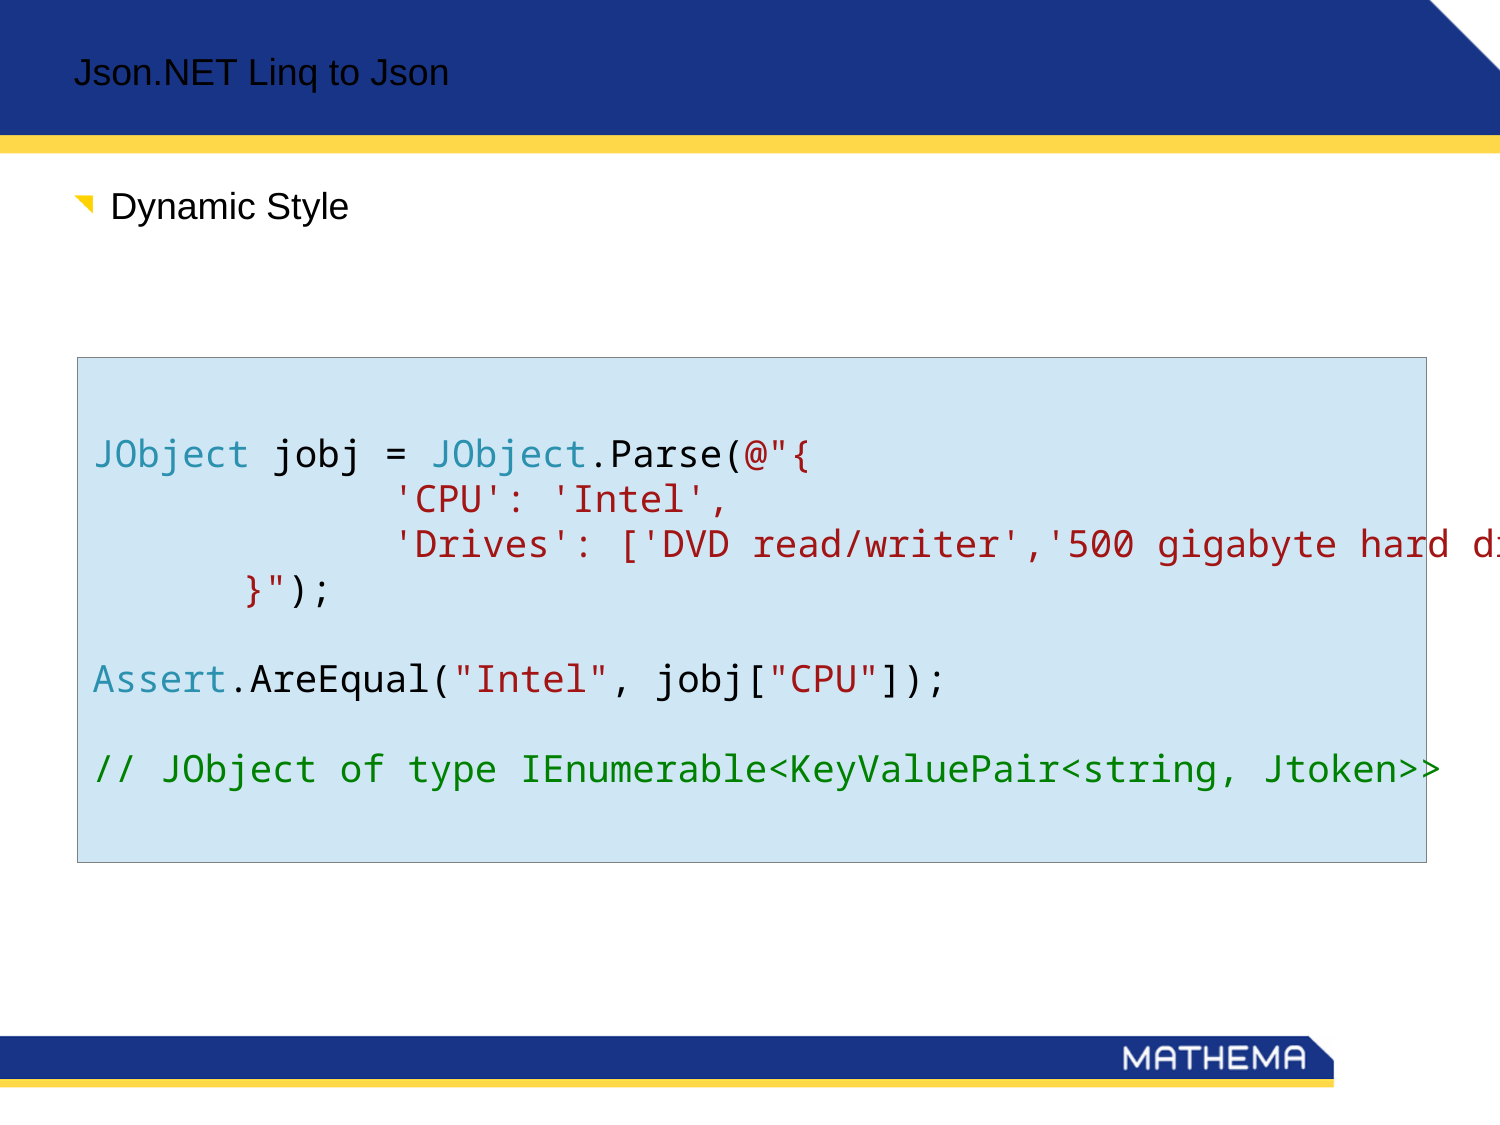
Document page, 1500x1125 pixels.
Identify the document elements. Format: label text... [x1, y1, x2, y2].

picture [0, 0, 1500, 1125]
text_box Json.NET Linq to Json [73, 40, 1276, 100]
text_box JObject jobj = JObject.Parse(@"{ 'CPU': 'Intel', 'Drives': ['DVD read/writer','500 gigabyte hard drive'] }"); Assert.AreEqual("Intel", jobj["CPU"]); // JObject of type IEnumerable<KeyValuePair<string, Jtoken>> [77, 357, 1427, 863]
text_box Dynamic Style [74, 181, 1425, 1008]
